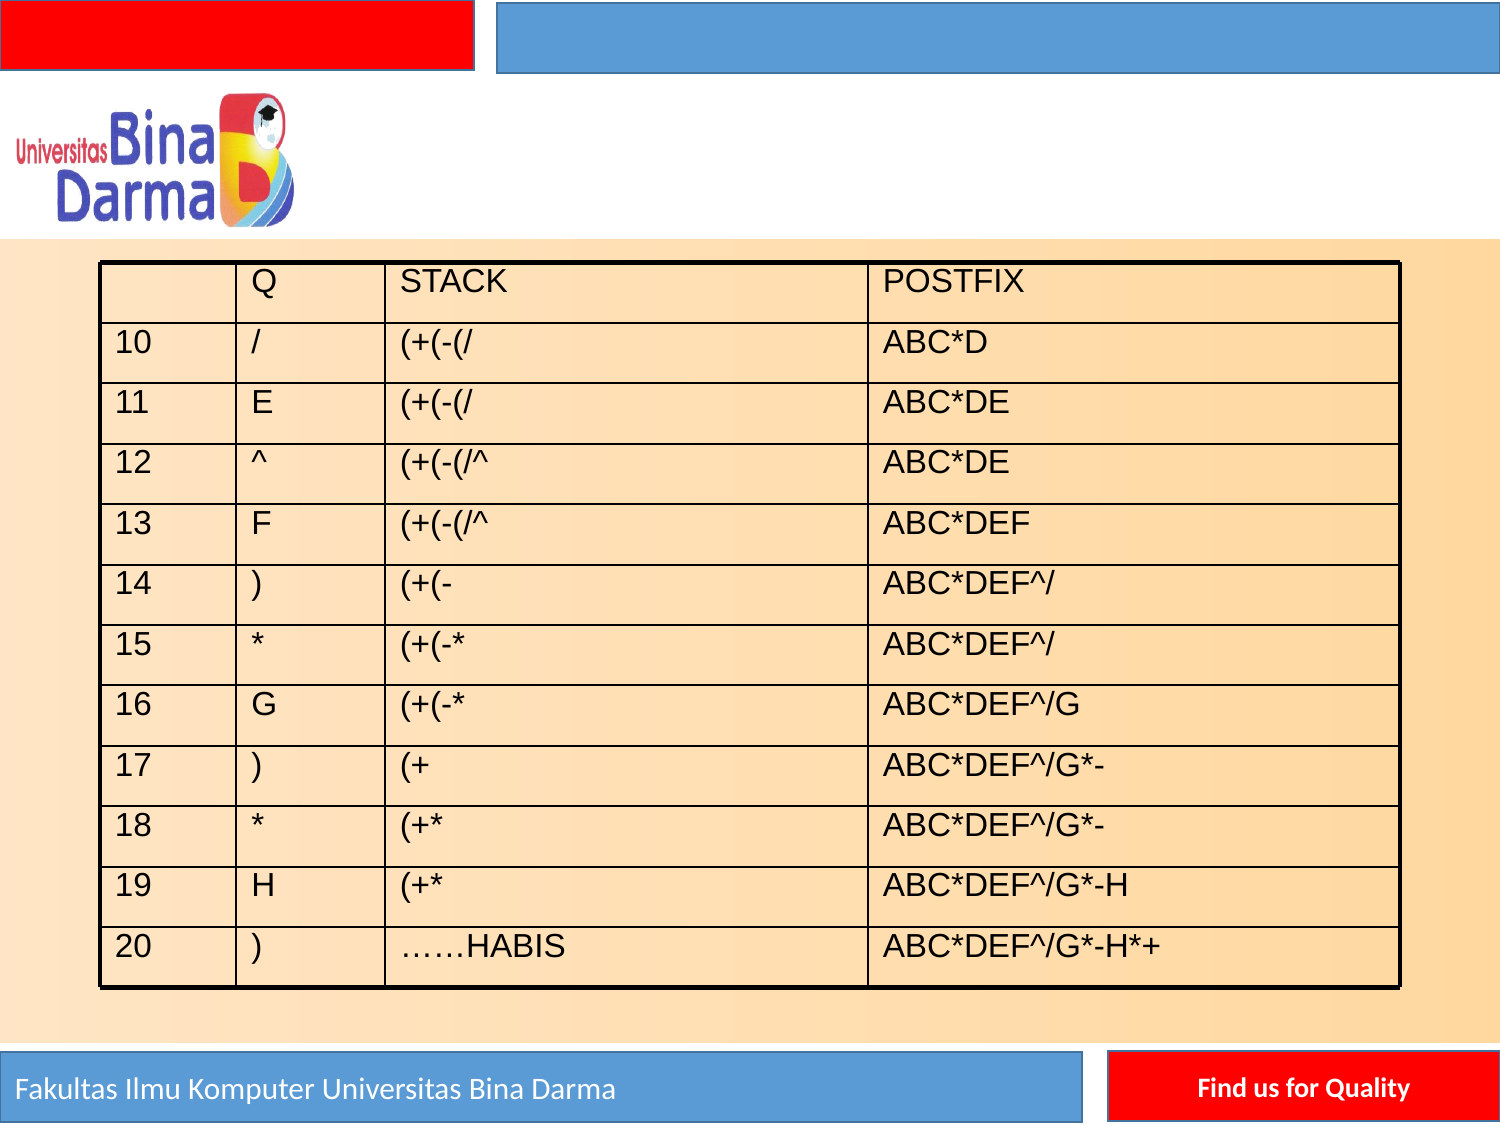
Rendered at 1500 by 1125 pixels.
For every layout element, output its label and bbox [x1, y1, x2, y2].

text_box [1078, 988, 1399, 1043]
picture [13, 89, 295, 231]
text_box [1078, 239, 1399, 262]
text_box [99, 262, 1400, 988]
